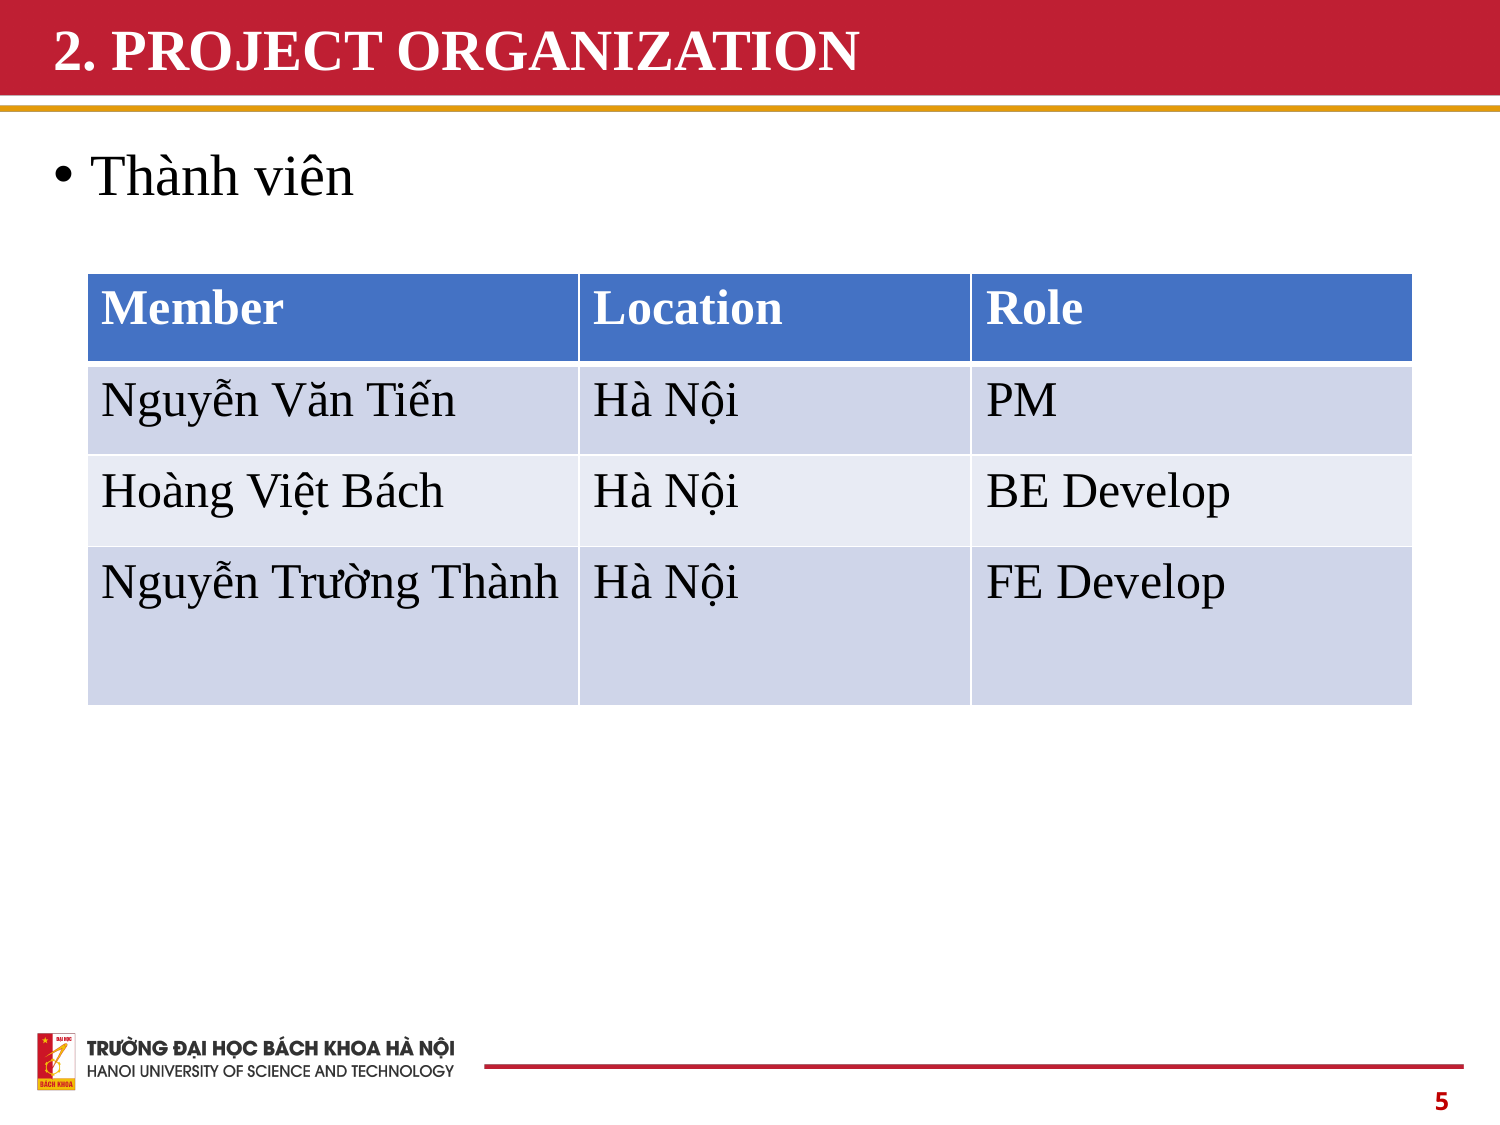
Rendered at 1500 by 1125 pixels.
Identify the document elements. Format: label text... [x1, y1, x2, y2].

list Thành viên [38, 138, 1462, 1008]
table_cell FE Develop [972, 547, 1412, 705]
table_header Location [580, 274, 970, 361]
table_cell PM [972, 367, 1412, 454]
table_cell Nguyễn Văn Tiến [88, 367, 578, 454]
table_cell Nguyễn Trường Thành [88, 547, 578, 705]
table_cell Hà Nội [580, 456, 970, 546]
title 2. PROJECT ORGANIZATION [38, 12, 1462, 87]
table_header Role [972, 274, 1412, 361]
picture [0, 0, 1500, 1125]
table_cell Hà Nội [580, 547, 970, 705]
table_cell BE Develop [972, 456, 1412, 546]
slide_number 5 [1126, 1078, 1464, 1125]
table_header Member [88, 274, 578, 361]
table_cell Hà Nội [580, 367, 970, 454]
table_cell Hoàng Việt Bách [88, 456, 578, 546]
